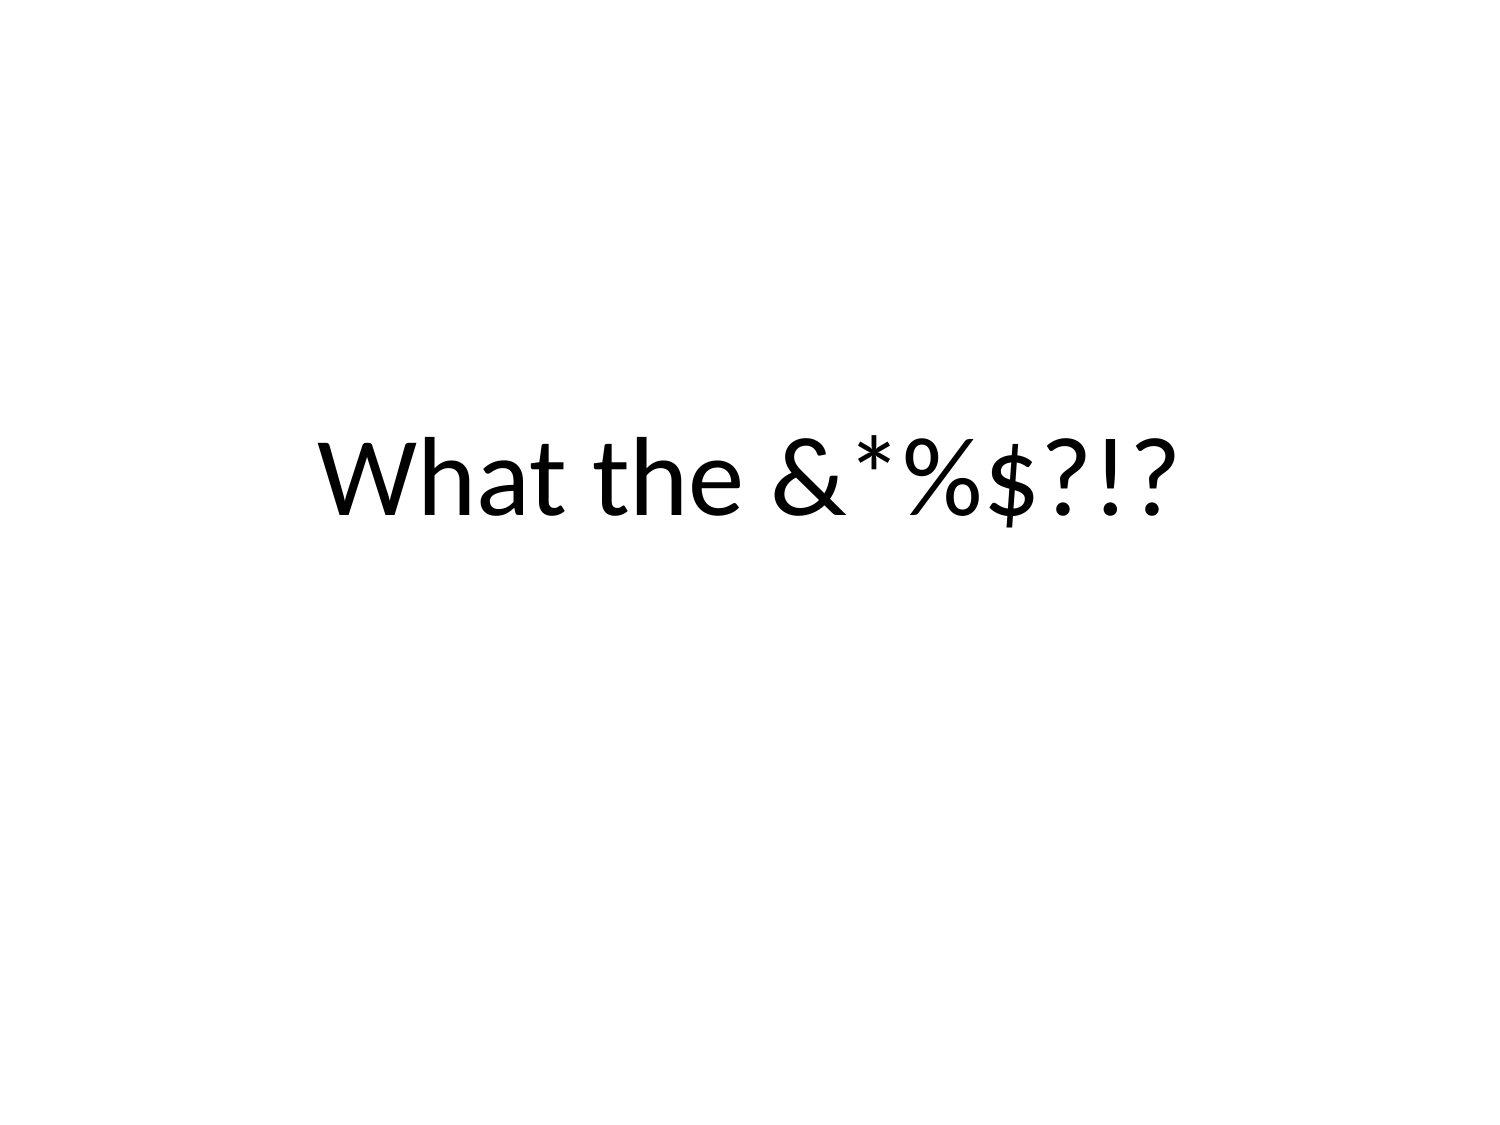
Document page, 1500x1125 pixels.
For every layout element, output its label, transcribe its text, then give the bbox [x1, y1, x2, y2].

title What the &*%$?!? [112, 349, 1388, 591]
